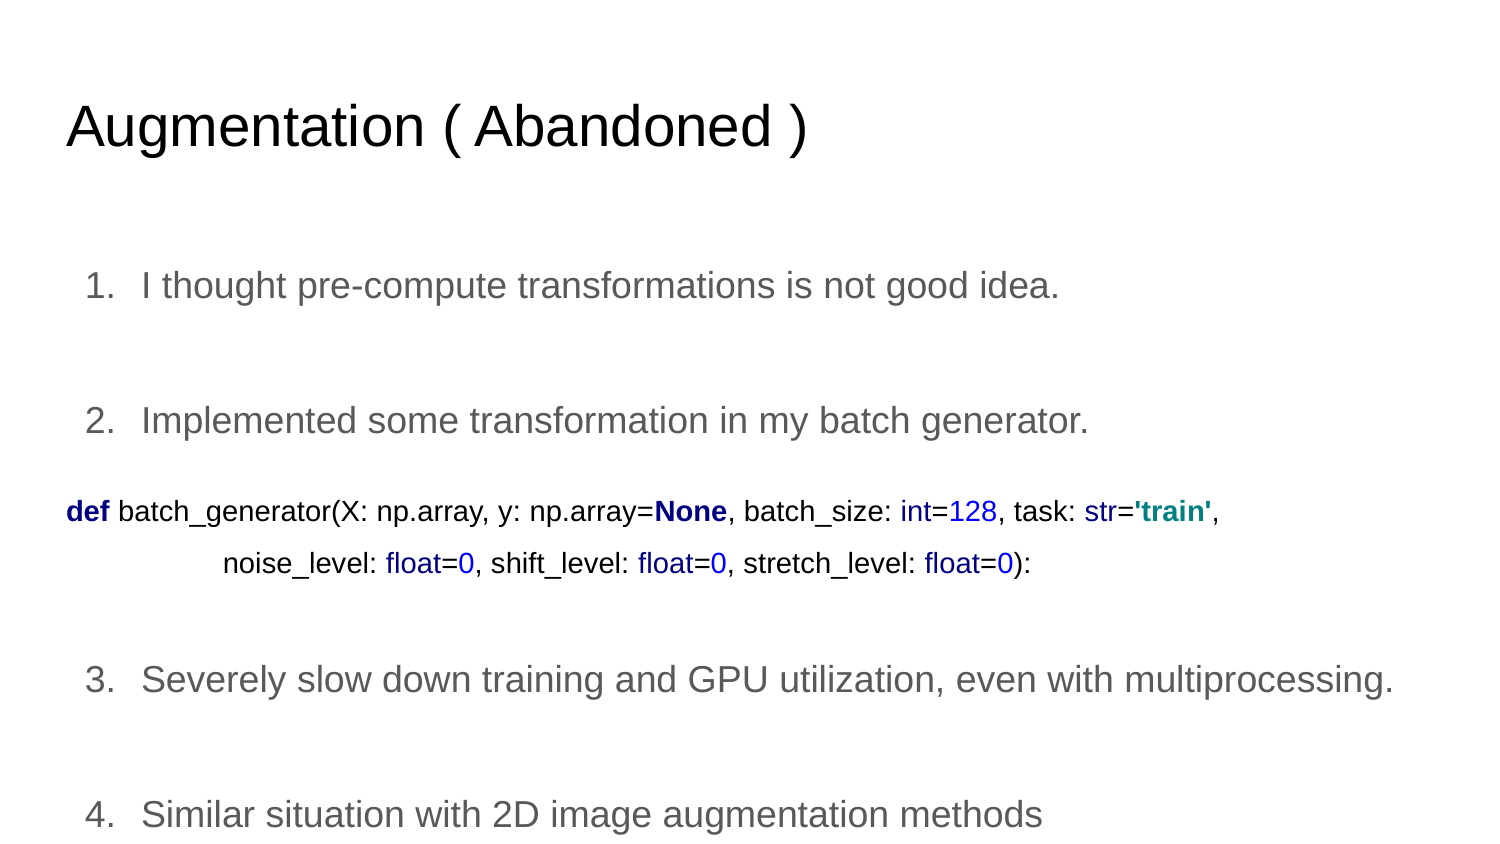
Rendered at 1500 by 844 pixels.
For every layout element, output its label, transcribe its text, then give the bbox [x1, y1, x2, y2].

title Augmentation ( Abandoned ) [51, 72, 1449, 167]
list I thought pre-compute transformations is not good idea. Implemented some transformation in my batch generator. def batch_generator(X: np.array, y: np.array=None, batch_size: int=128, task: str='train', noise_level: float=0, shift_level: float=0, stretch_level: float=0): Severely slow down training and GPU utilization, even with multiprocessing. Similar situation with 2D image augmentation methods [51, 189, 1439, 750]
